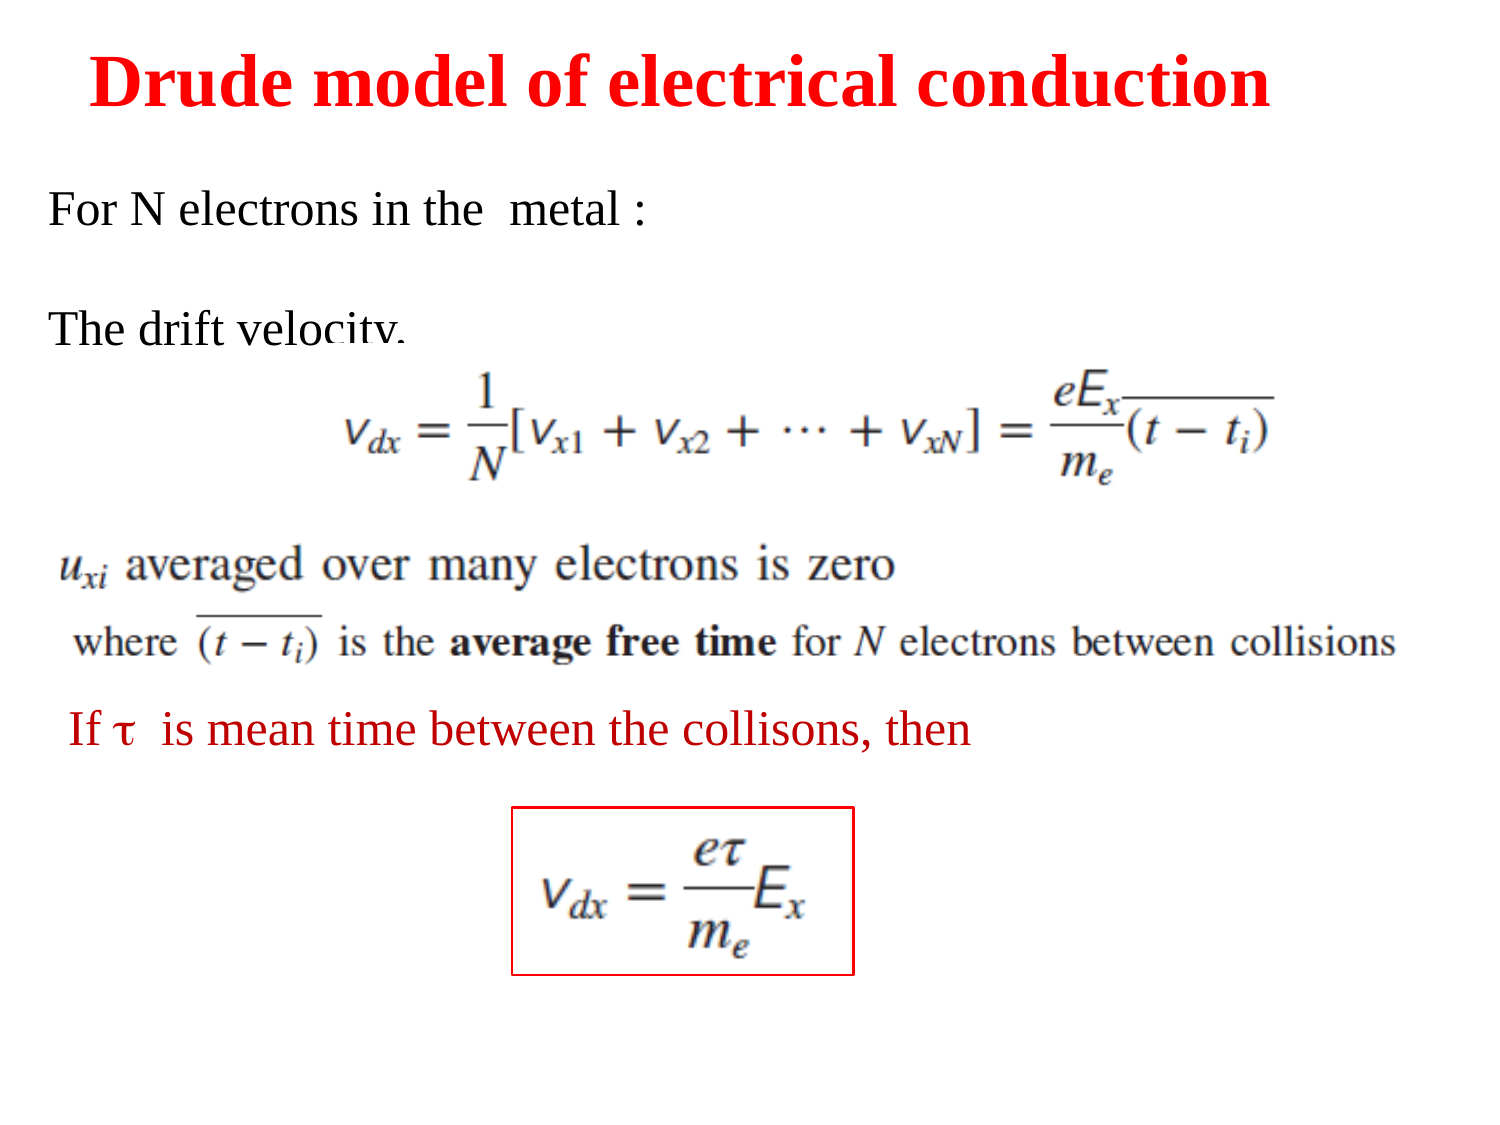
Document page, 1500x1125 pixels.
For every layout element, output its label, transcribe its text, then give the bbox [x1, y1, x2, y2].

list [318, 343, 1295, 515]
text_box For N electrons in the metal : The drift velocity, [33, 168, 663, 363]
picture [512, 808, 853, 975]
text_box Drude model of electrical conduction [74, 24, 1433, 130]
text_box If  is mean time between the collisons, then [53, 688, 1000, 763]
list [60, 610, 1399, 667]
picture [60, 535, 896, 612]
